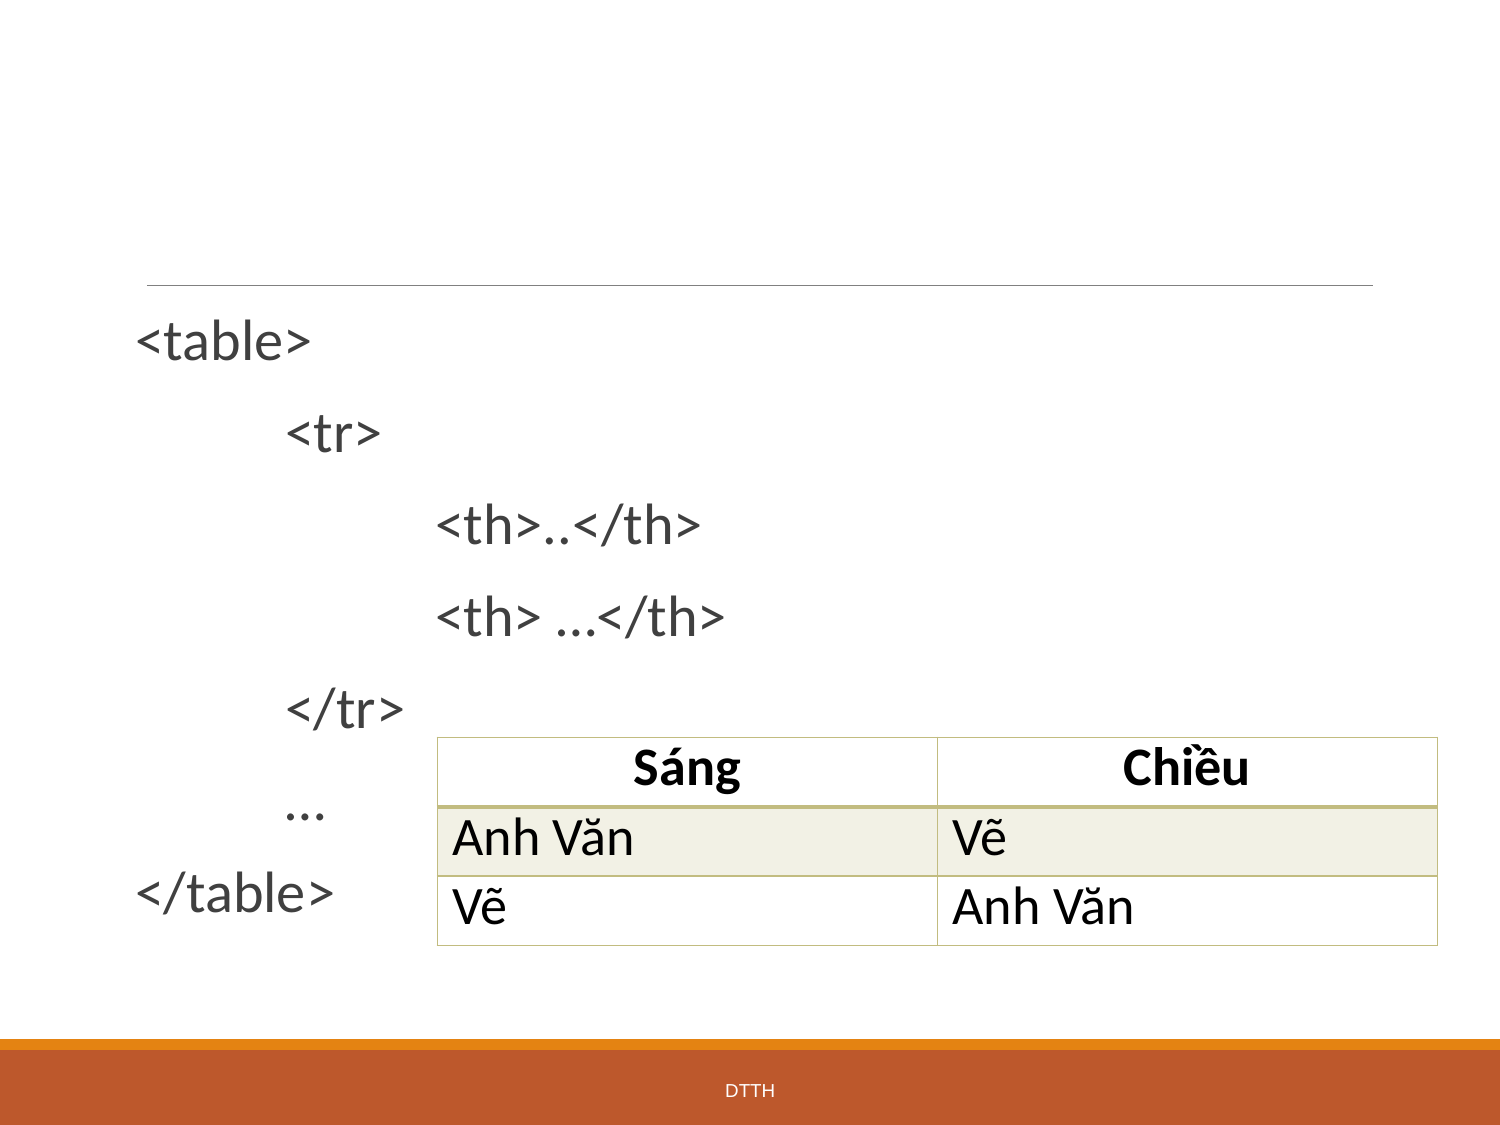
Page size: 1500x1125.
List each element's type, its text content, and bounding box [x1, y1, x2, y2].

list <table> <tr> <th>..</th> <th> …</th> </tr> … </table> [135, 302, 1373, 963]
table_cell Vẽ [938, 809, 1437, 875]
table_header Sáng [438, 738, 937, 805]
table_cell Vẽ [438, 877, 937, 945]
table_cell Anh Văn [438, 809, 937, 875]
table_header Chiều [938, 738, 1437, 805]
table_cell Anh Văn [938, 877, 1437, 945]
footer DTTH [453, 1059, 1047, 1120]
